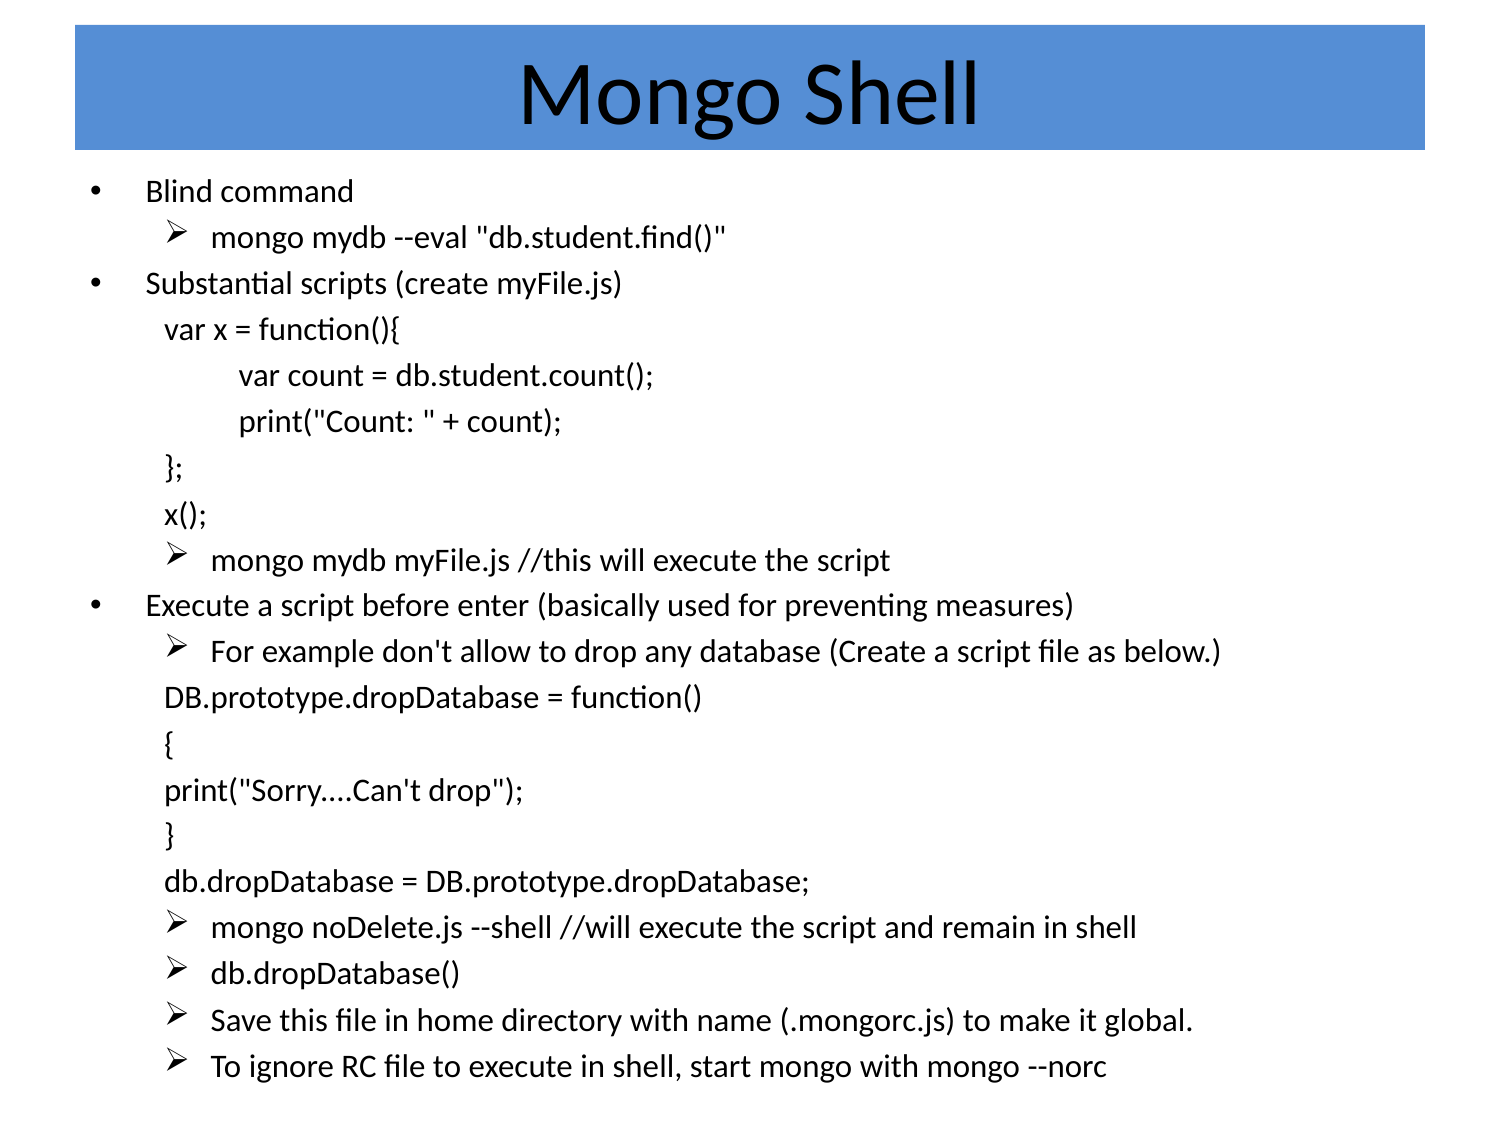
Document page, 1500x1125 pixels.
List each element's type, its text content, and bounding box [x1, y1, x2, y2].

title Mongo Shell [75, 24, 1425, 150]
list Blind command mongo mydb --eval "db.student.find()" Substantial scripts (create myFile.js) var x = function(){ var count = db.student.count(); print("Count: " + count); }; x(); mongo mydb myFile.js //this will execute the script Execute a script before enter (basically used for preventing measures) For example don't allow to drop any database (Create a script file as below.) DB.prototype.dropDatabase = function() { print("Sorry....Can't drop"); } db.dropDatabase = DB.prototype.dropDatabase; mongo noDelete.js --shell //will execute the script and remain in shell db.dropDatabase() Save this file in home directory with name (.mongorc.js) to make it global. To ignore RC file to execute in shell, start mongo with mongo --norc [75, 162, 1425, 1096]
